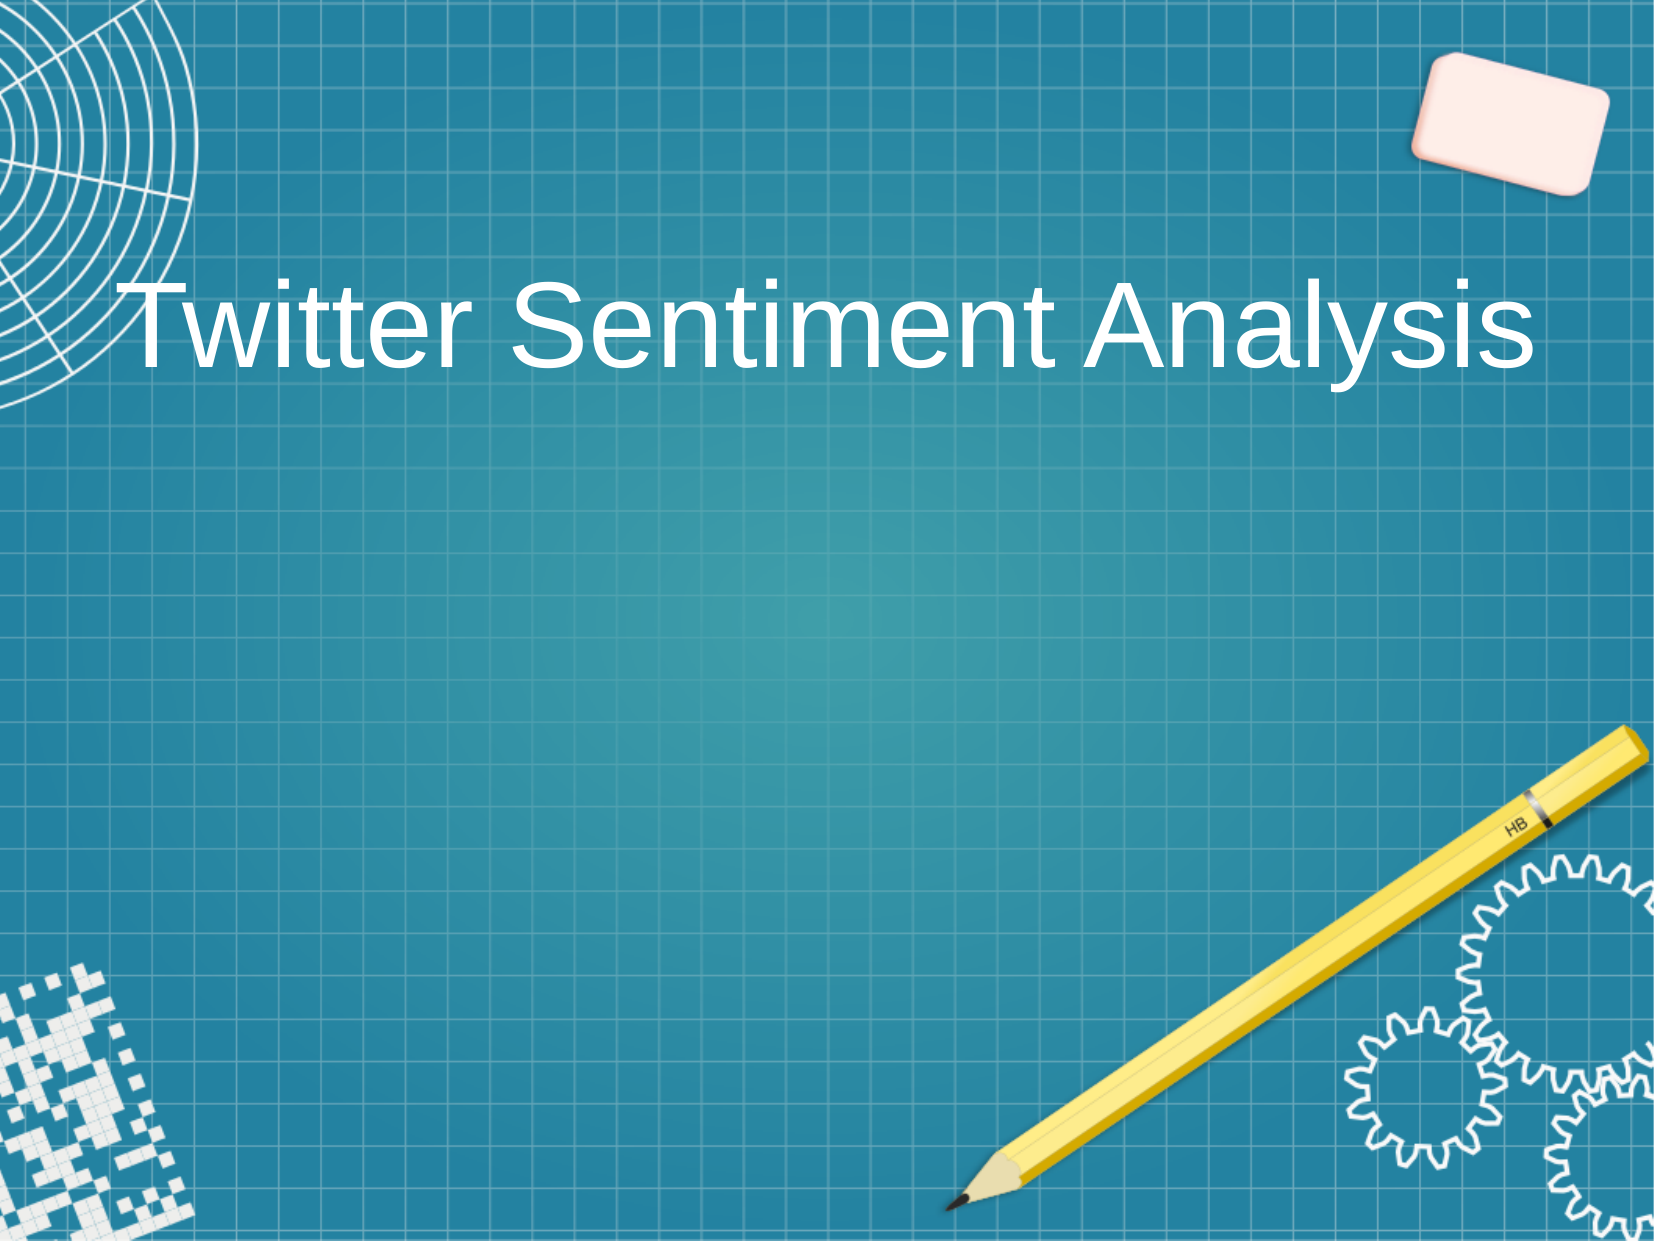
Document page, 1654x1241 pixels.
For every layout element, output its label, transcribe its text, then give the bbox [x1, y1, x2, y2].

text_box [82, 519, 1571, 1122]
text_box Twitter Sentiment Analysis [82, 177, 1571, 461]
picture [0, 0, 1654, 1241]
